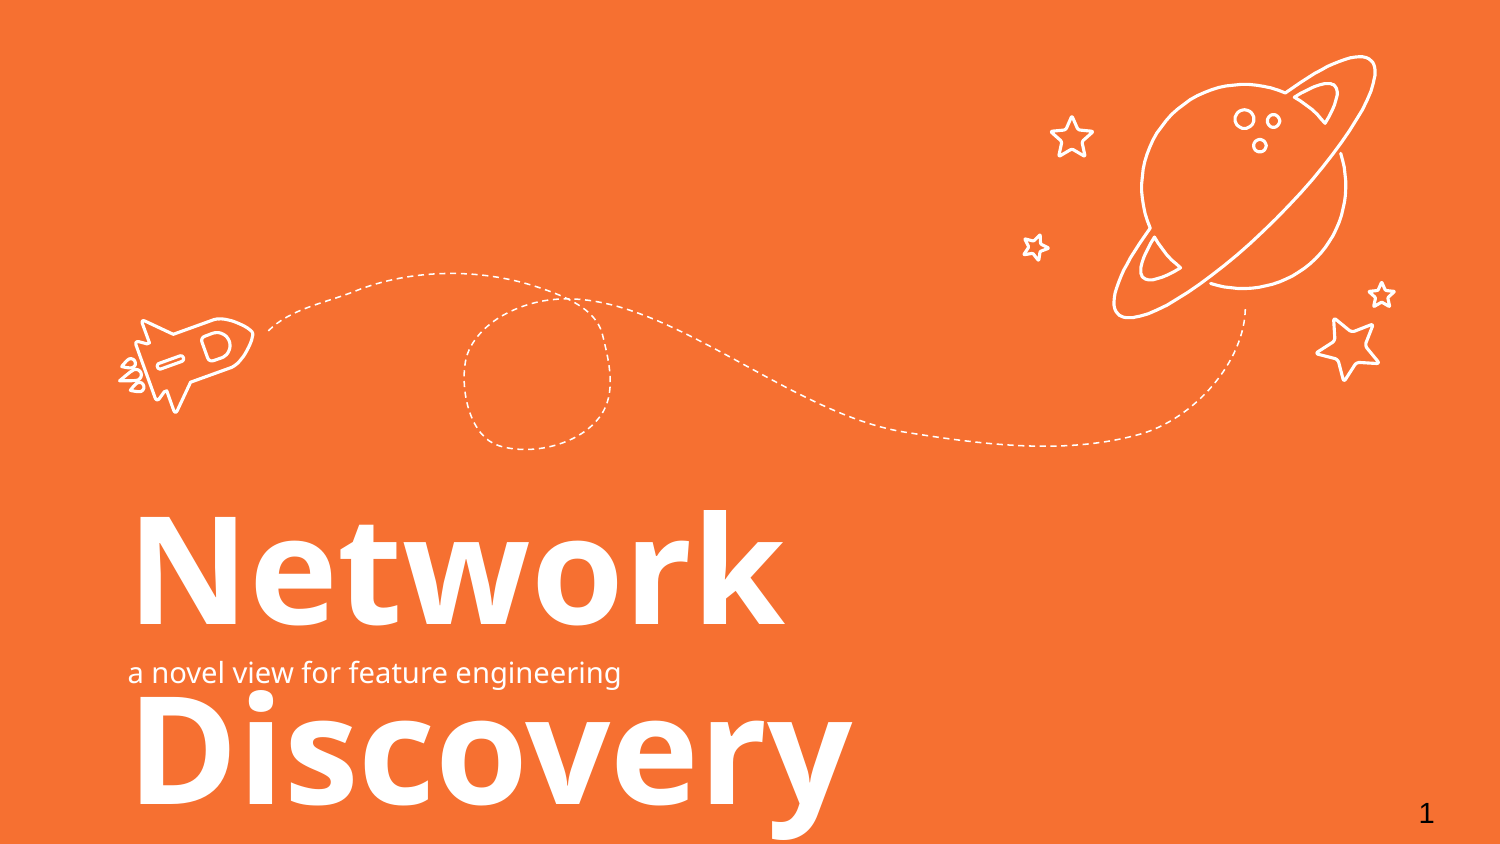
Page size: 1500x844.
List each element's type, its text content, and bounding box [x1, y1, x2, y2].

title Network Discovery [112, 459, 1388, 634]
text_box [1113, 56, 1376, 318]
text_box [130, 303, 239, 412]
subtitle a novel view for feature engineering [112, 634, 1388, 764]
slide_number 1 [1403, 779, 1494, 844]
text_box [268, 273, 1244, 450]
